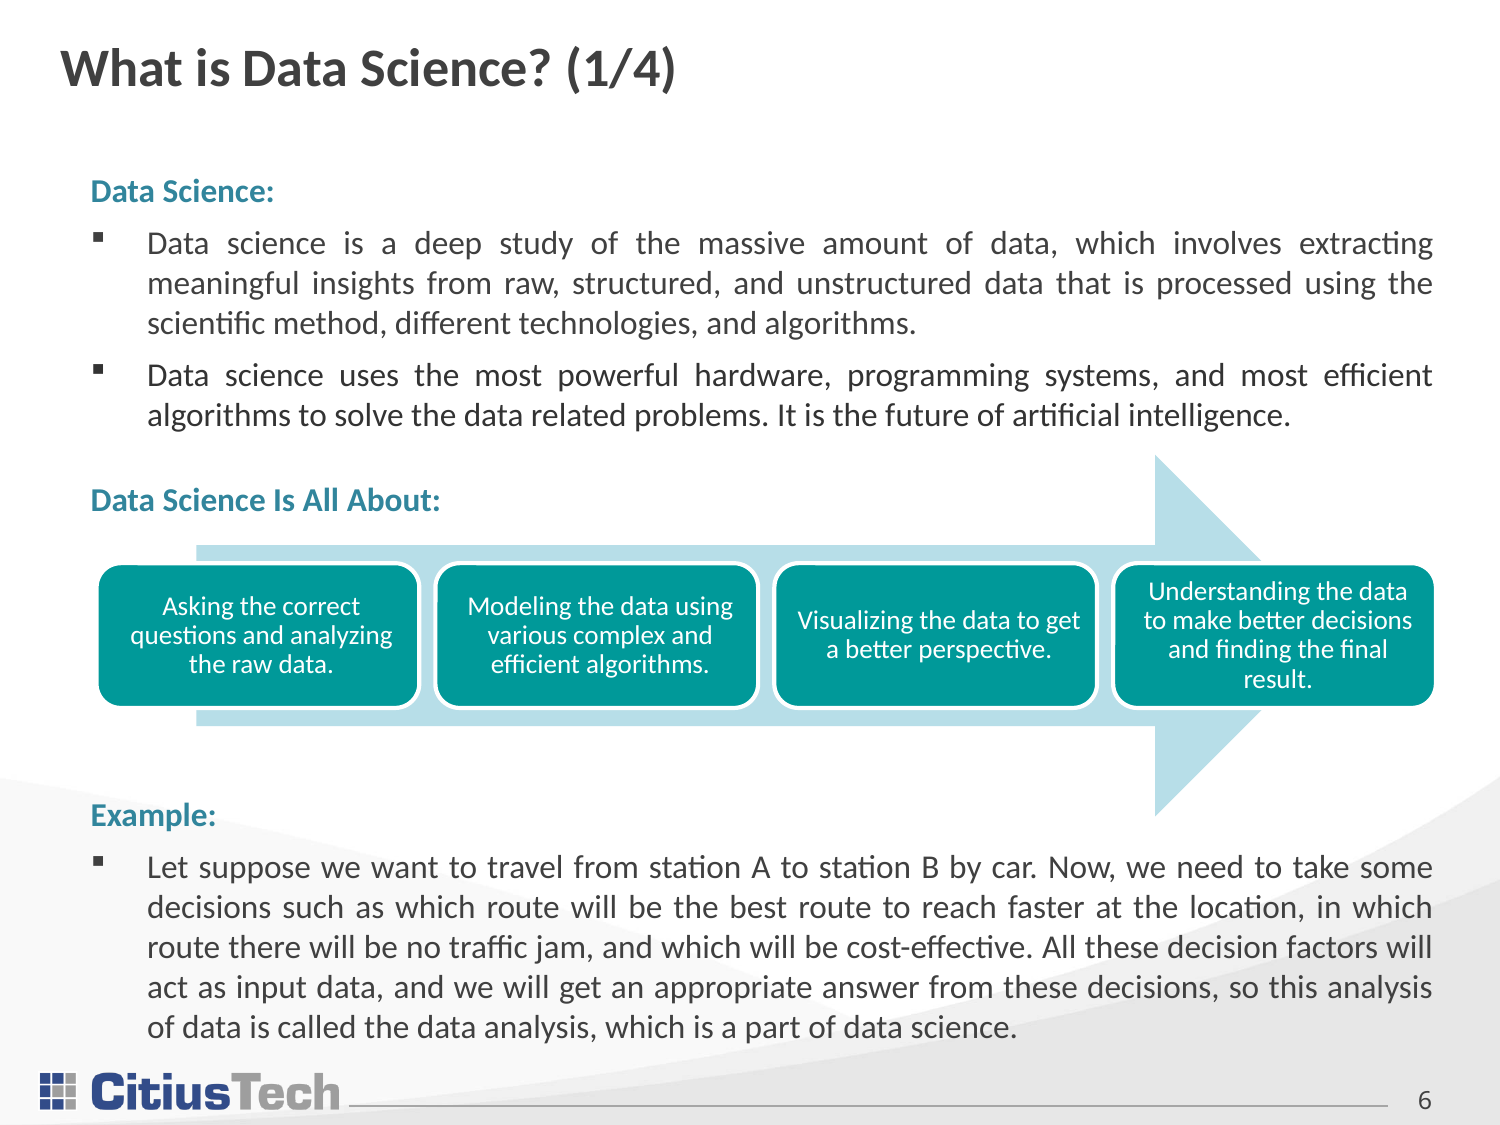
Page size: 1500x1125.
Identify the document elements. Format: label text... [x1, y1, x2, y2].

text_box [95, 454, 1437, 817]
text_box Data Science: Data science is a deep study of the massive amount of data, which involves extracting meaningful insights from raw, structured, and unstructured data that is processed using the scientific method, different technologies, and algorithms. Data science uses the most powerful hardware, programming systems, and most efficient algorithms to solve the data related problems. It is the future of artificial intelligence. Data Science Is All About: Example: Let suppose we want to travel from station A to station B by car. Now, we need to take some decisions such as which route will be the best route to reach faster at the location, in which route there will be no traffic jam, and which will be cost-effective. All these decision factors will act as input data, and we will get an appropriate answer from these decisions, so this analysis of data is called the data analysis, which is a part of data science. [75, 161, 1450, 1053]
picture [0, 0, 1500, 1125]
title What is Data Science? (1/4) [45, 18, 1450, 113]
